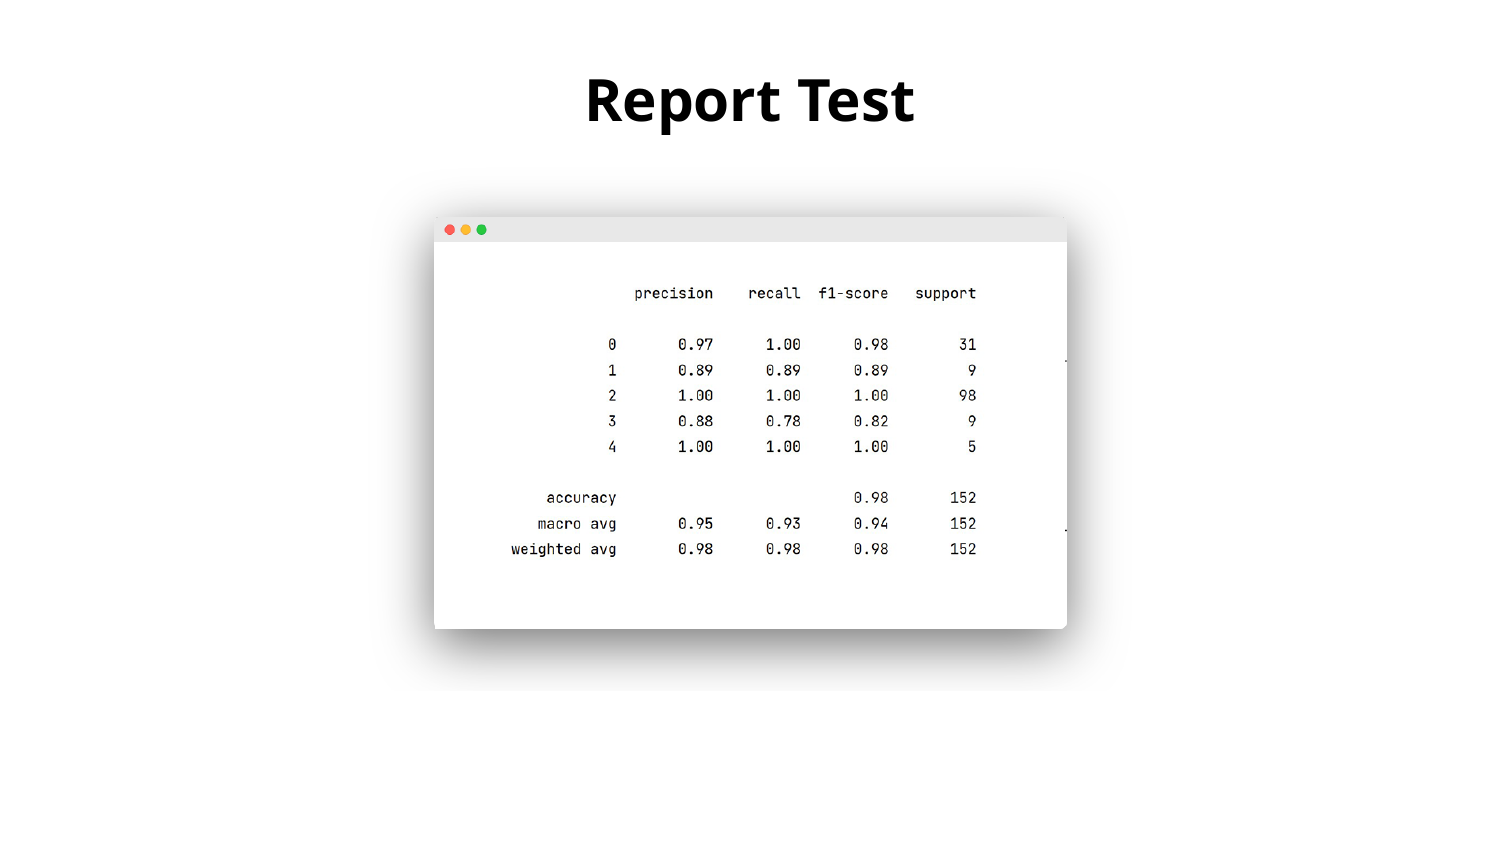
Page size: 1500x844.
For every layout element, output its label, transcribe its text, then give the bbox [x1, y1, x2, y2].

picture [348, 152, 1151, 691]
title Report Test [75, 67, 1425, 129]
